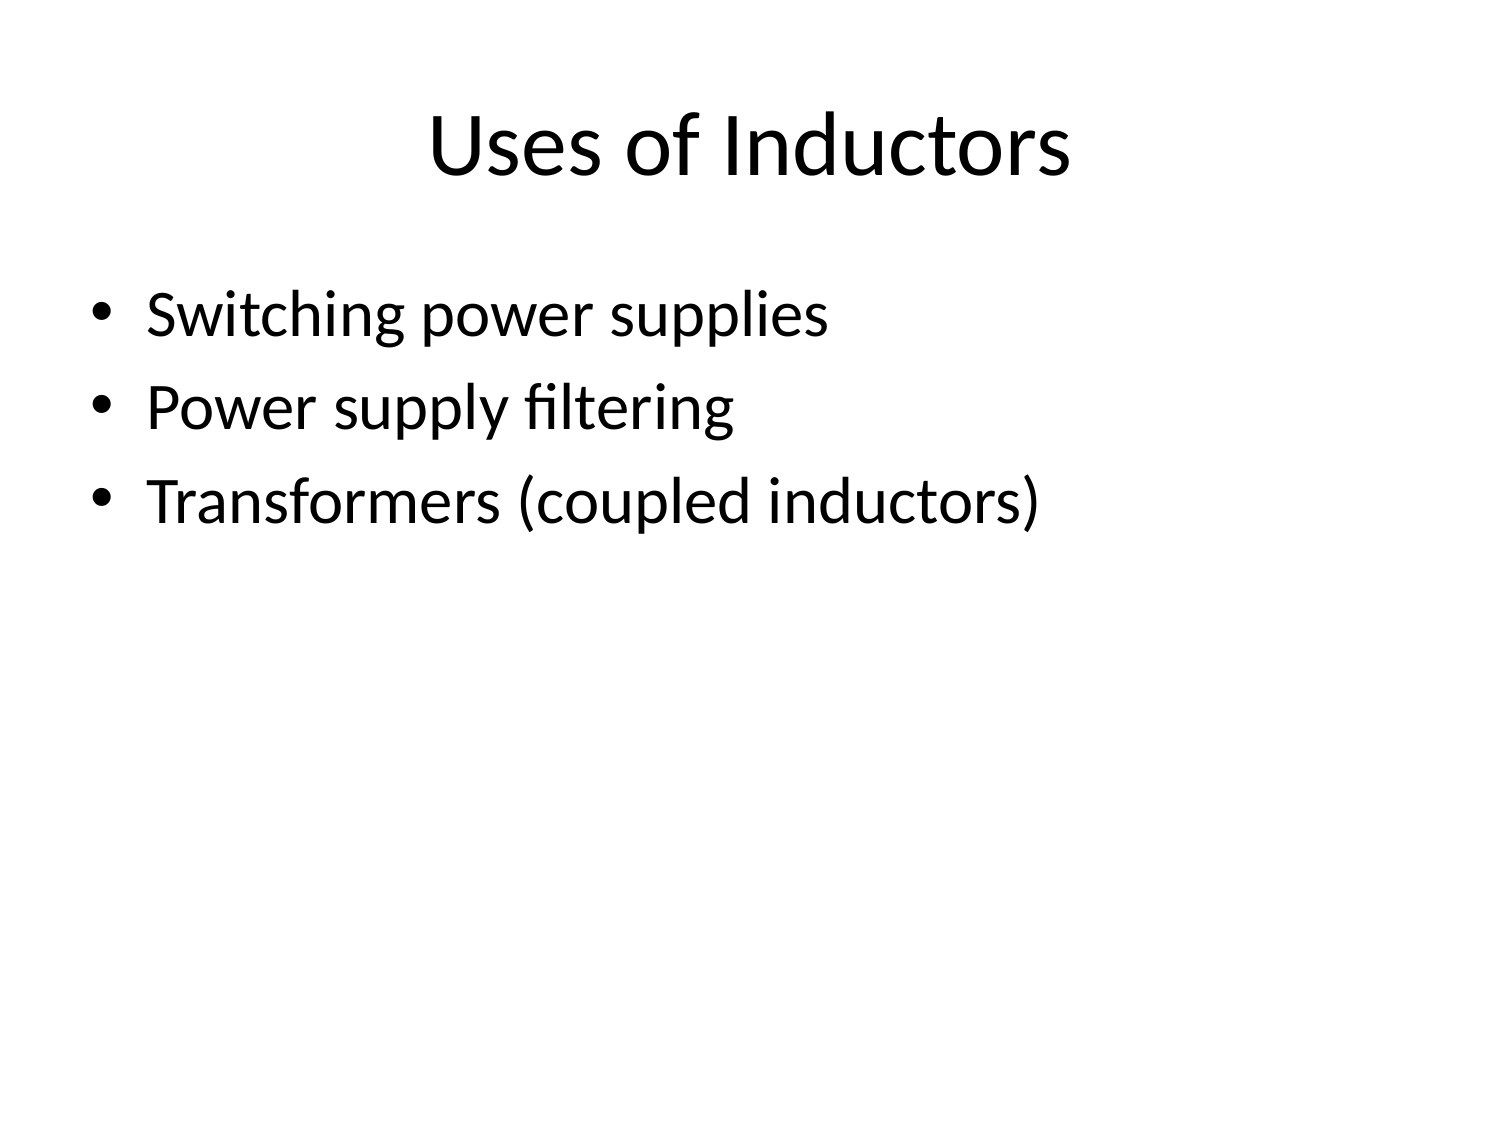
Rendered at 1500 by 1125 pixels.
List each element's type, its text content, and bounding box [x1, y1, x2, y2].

title Uses of Inductors [75, 45, 1425, 233]
list Switching power supplies Power supply filtering Transformers (coupled inductors) [75, 262, 1425, 1005]
